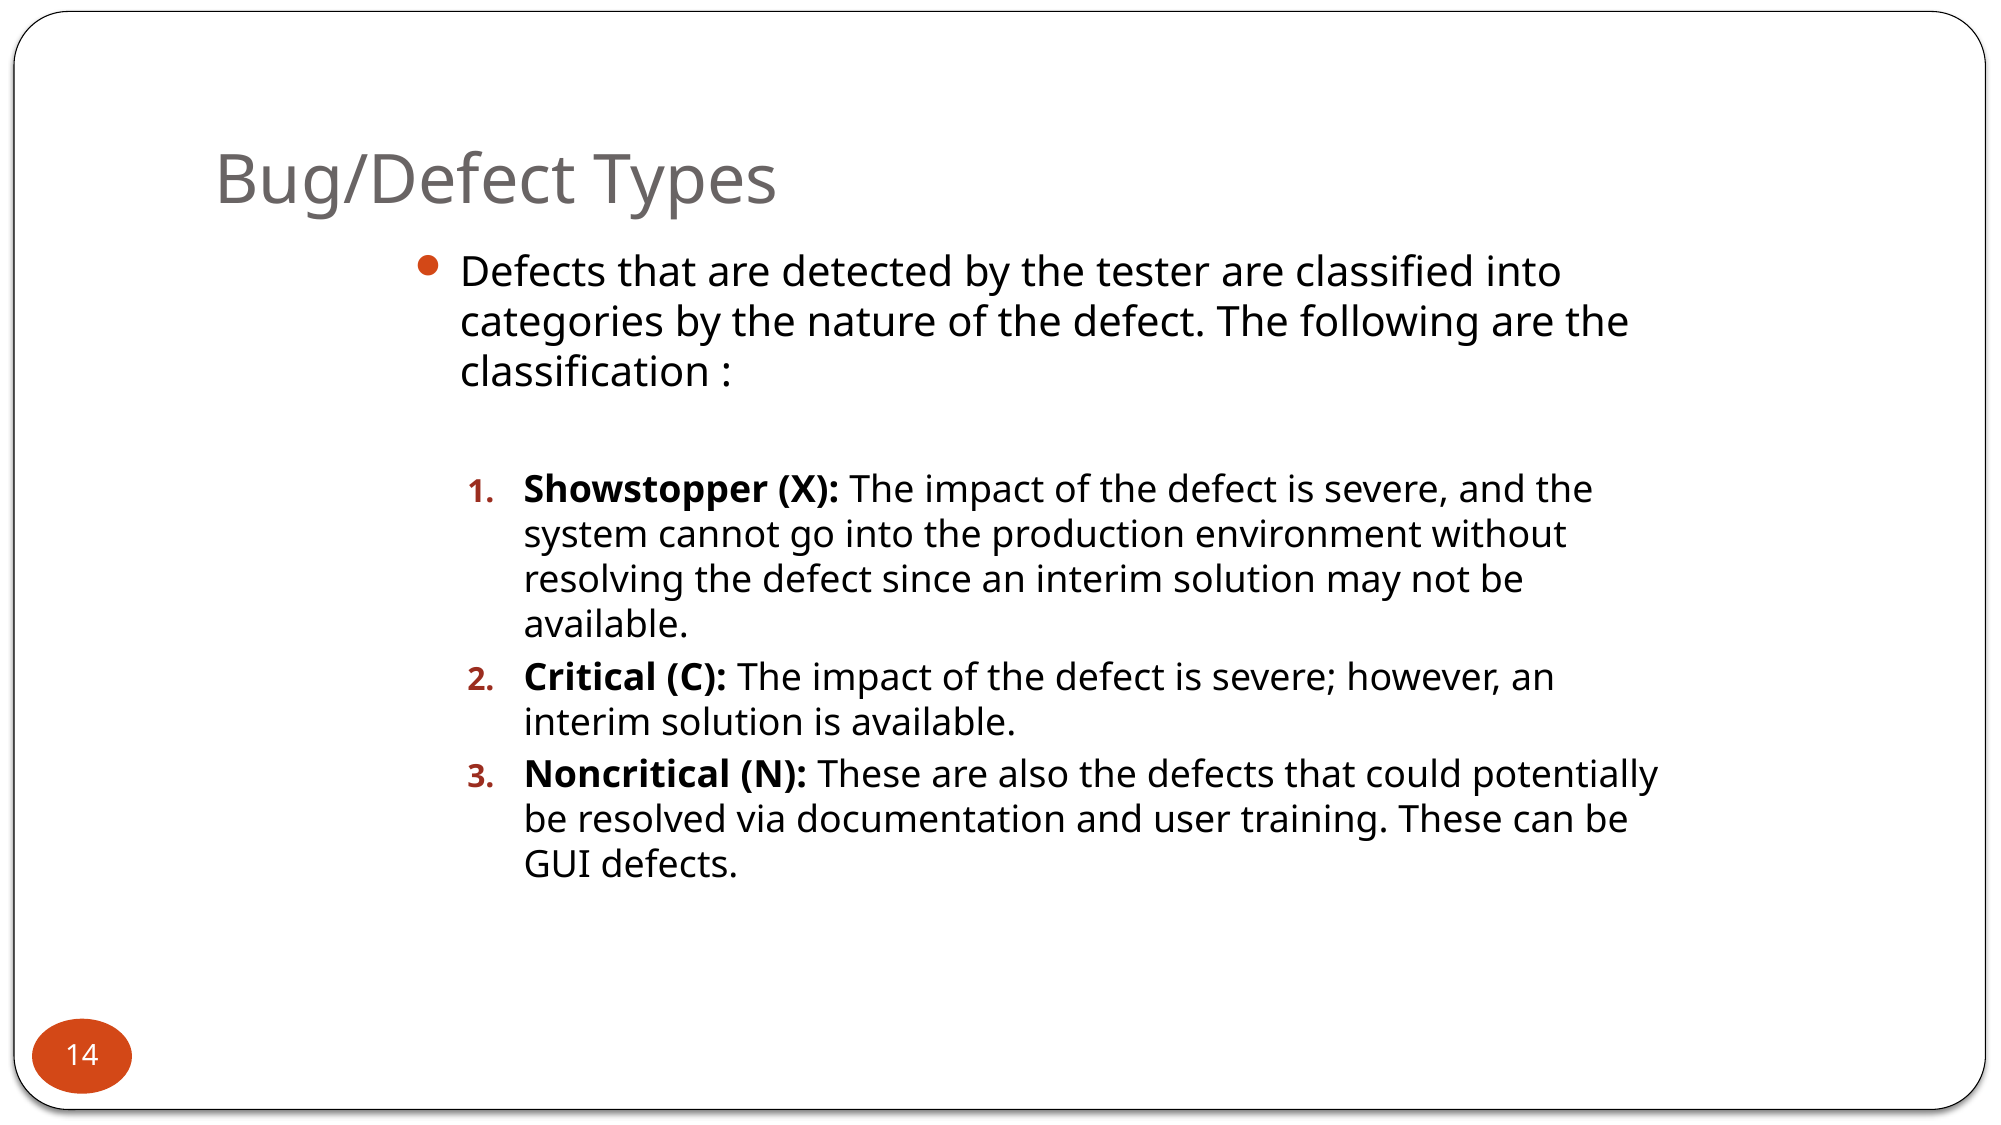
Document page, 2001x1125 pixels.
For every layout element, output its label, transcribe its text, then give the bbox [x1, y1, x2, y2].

title Bug/Defect Types [200, 45, 1900, 233]
list Defects that are detected by the tester are classified into categories by the nature of the defect. The following are the classification : Showstopper (X): The impact of the defect is severe, and the system cannot go into the production environment without resolving the defect since an interim solution may not be available. Critical (C): The impact of the defect is severe; however, an interim solution is available. Noncritical (N): These are also the defects that could potentially be resolved via documentation and user training. These can be GUI defects. [399, 237, 1688, 988]
slide_number 14 [32, 1018, 132, 1094]
